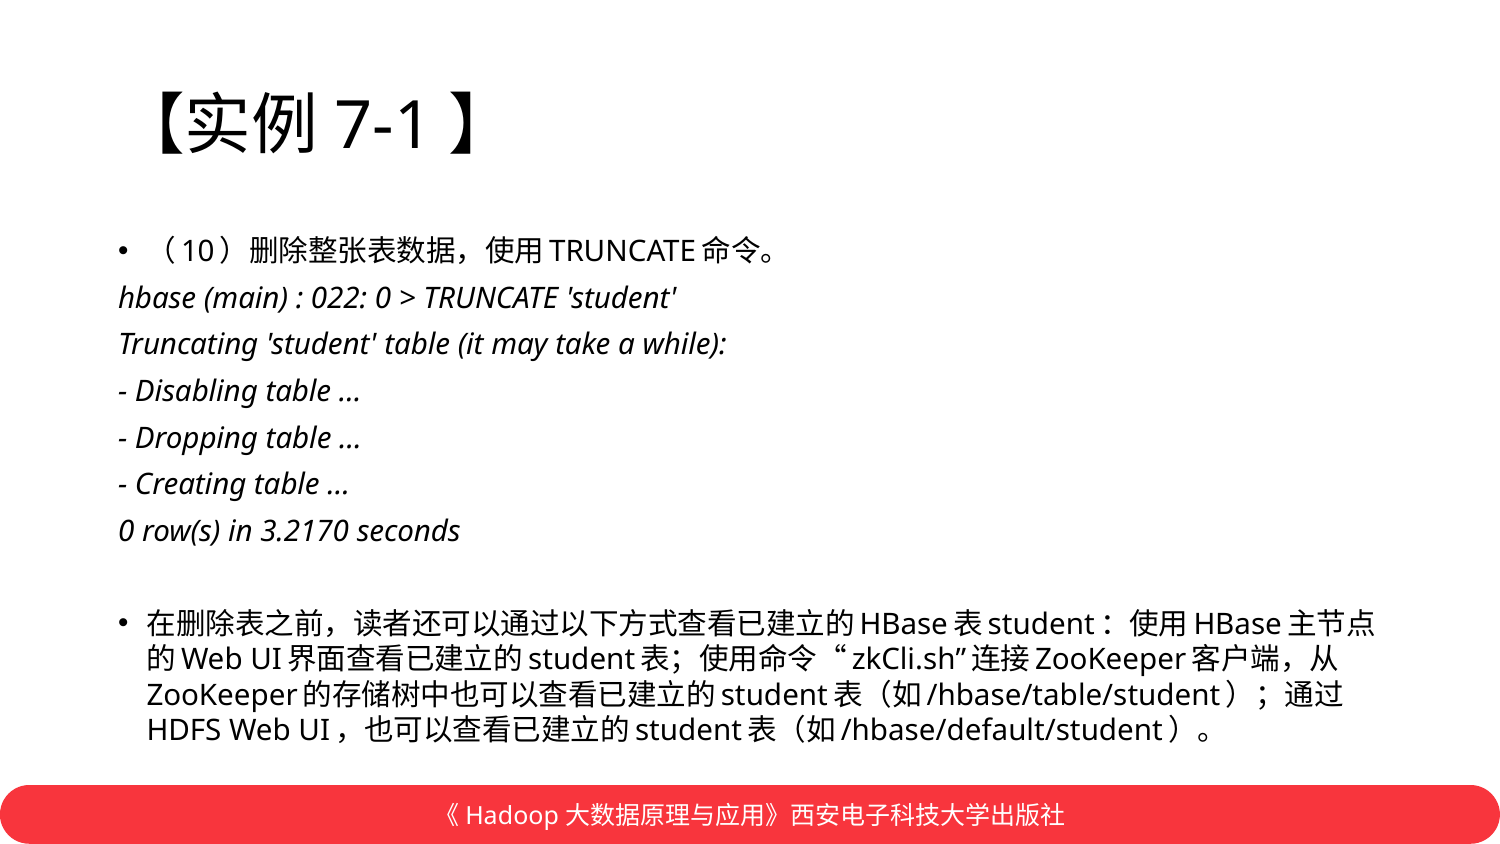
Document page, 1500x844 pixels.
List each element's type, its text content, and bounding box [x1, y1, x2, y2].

title 【实例7-1】 [103, 44, 1397, 208]
list （10）删除整张表数据，使用TRUNCATE命令。 hbase (main) : 022: 0 > TRUNCATE 'student' Truncating 'student' table (it may take a while): - Disabling table … - Dropping table … - Creating table … 0 row(s) in 3.2170 seconds 在删除表之前，读者还可以通过以下方式查看已建立的HBase表student：使用HBase主节点的Web UI界面查看已建立的student表；使用命令“zkCli.sh”连接ZooKeeper客户端，从ZooKeeper的存储树中也可以查看已建立的student表（如/hbase/table/student）；通过HDFS Web UI，也可以查看已建立的student表（如/hbase/default/student）。 [103, 224, 1397, 760]
